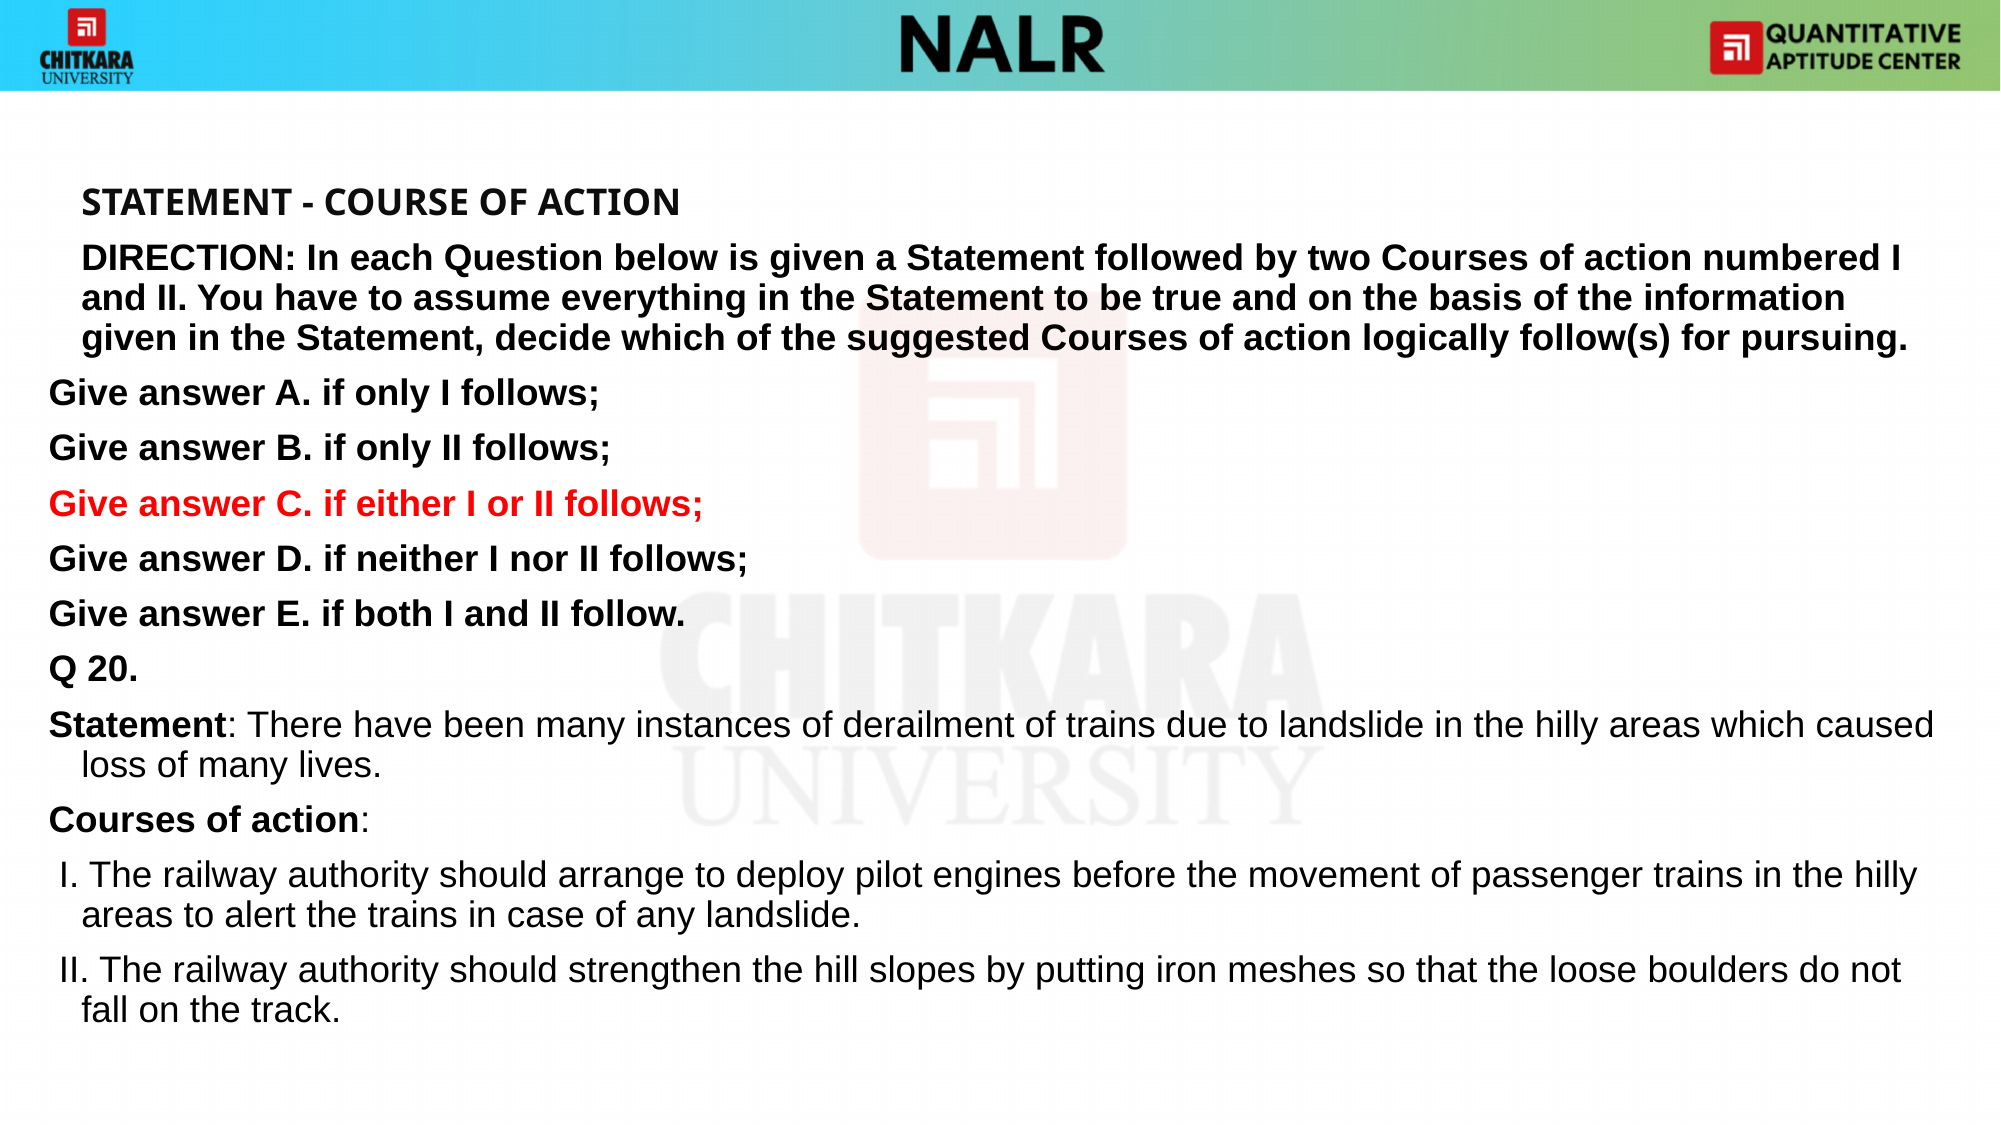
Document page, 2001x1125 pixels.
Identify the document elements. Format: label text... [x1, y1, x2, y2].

list STATEMENT - COURSE OF ACTION DIRECTION: In each Question below is given a Statement followed by two Courses of action numbered I and II. You have to assume everything in the Statement to be true and on the basis of the information given in the Statement, decide which of the suggested Courses of action logically follow(s) for pursuing. Give answer A. if only I follows; Give answer B. if only II follows; Give answer C. if either I or II follows; Give answer D. if neither I nor II follows; Give answer E. if both I and II follow. Q 20. Statement: There have been many instances of derailment of trains due to landslide in the hilly areas which caused loss of many lives. Courses of action: I. The railway authority should arrange to deploy pilot engines before the movement of passenger trains in the hilly areas to alert the trains in case of any landslide. II. The railway authority should strengthen the hill slopes by putting iron meshes so that the loose boulders do not fall on the track. [33, 175, 1959, 1053]
picture [0, 0, 2001, 1125]
